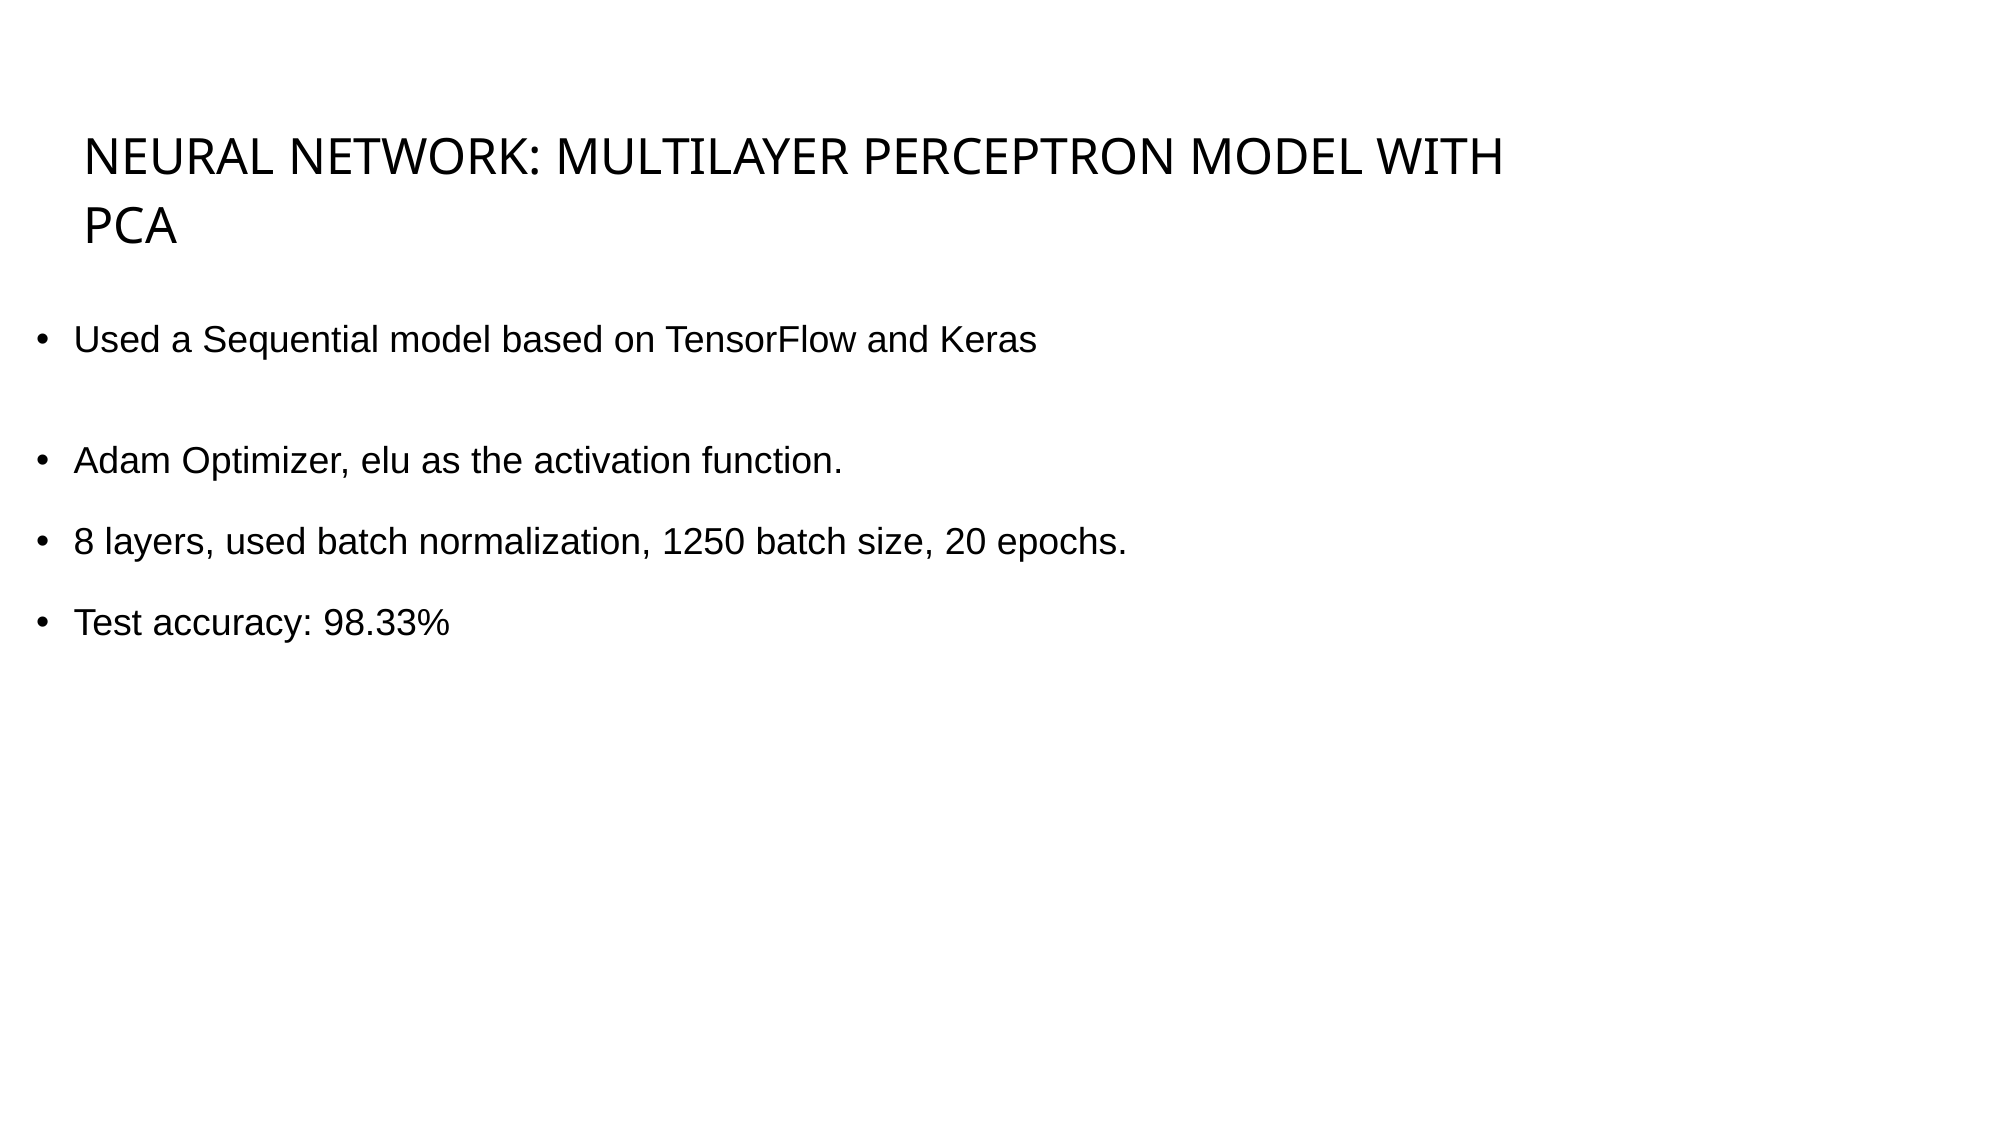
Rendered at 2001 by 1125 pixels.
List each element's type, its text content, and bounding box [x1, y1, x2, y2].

subtitle Used a Sequential model based on TensorFlow and Keras Adam Optimizer, elu as the activation function. 8 layers, used batch normalization, 1250 batch size, 20 epochs. Test accuracy: 98.33% [15, 214, 1719, 1125]
subtitle NEURAL NETWORK: MULTILAYER PERCEPTRON MODEL WITH PCA [63, 95, 1598, 214]
